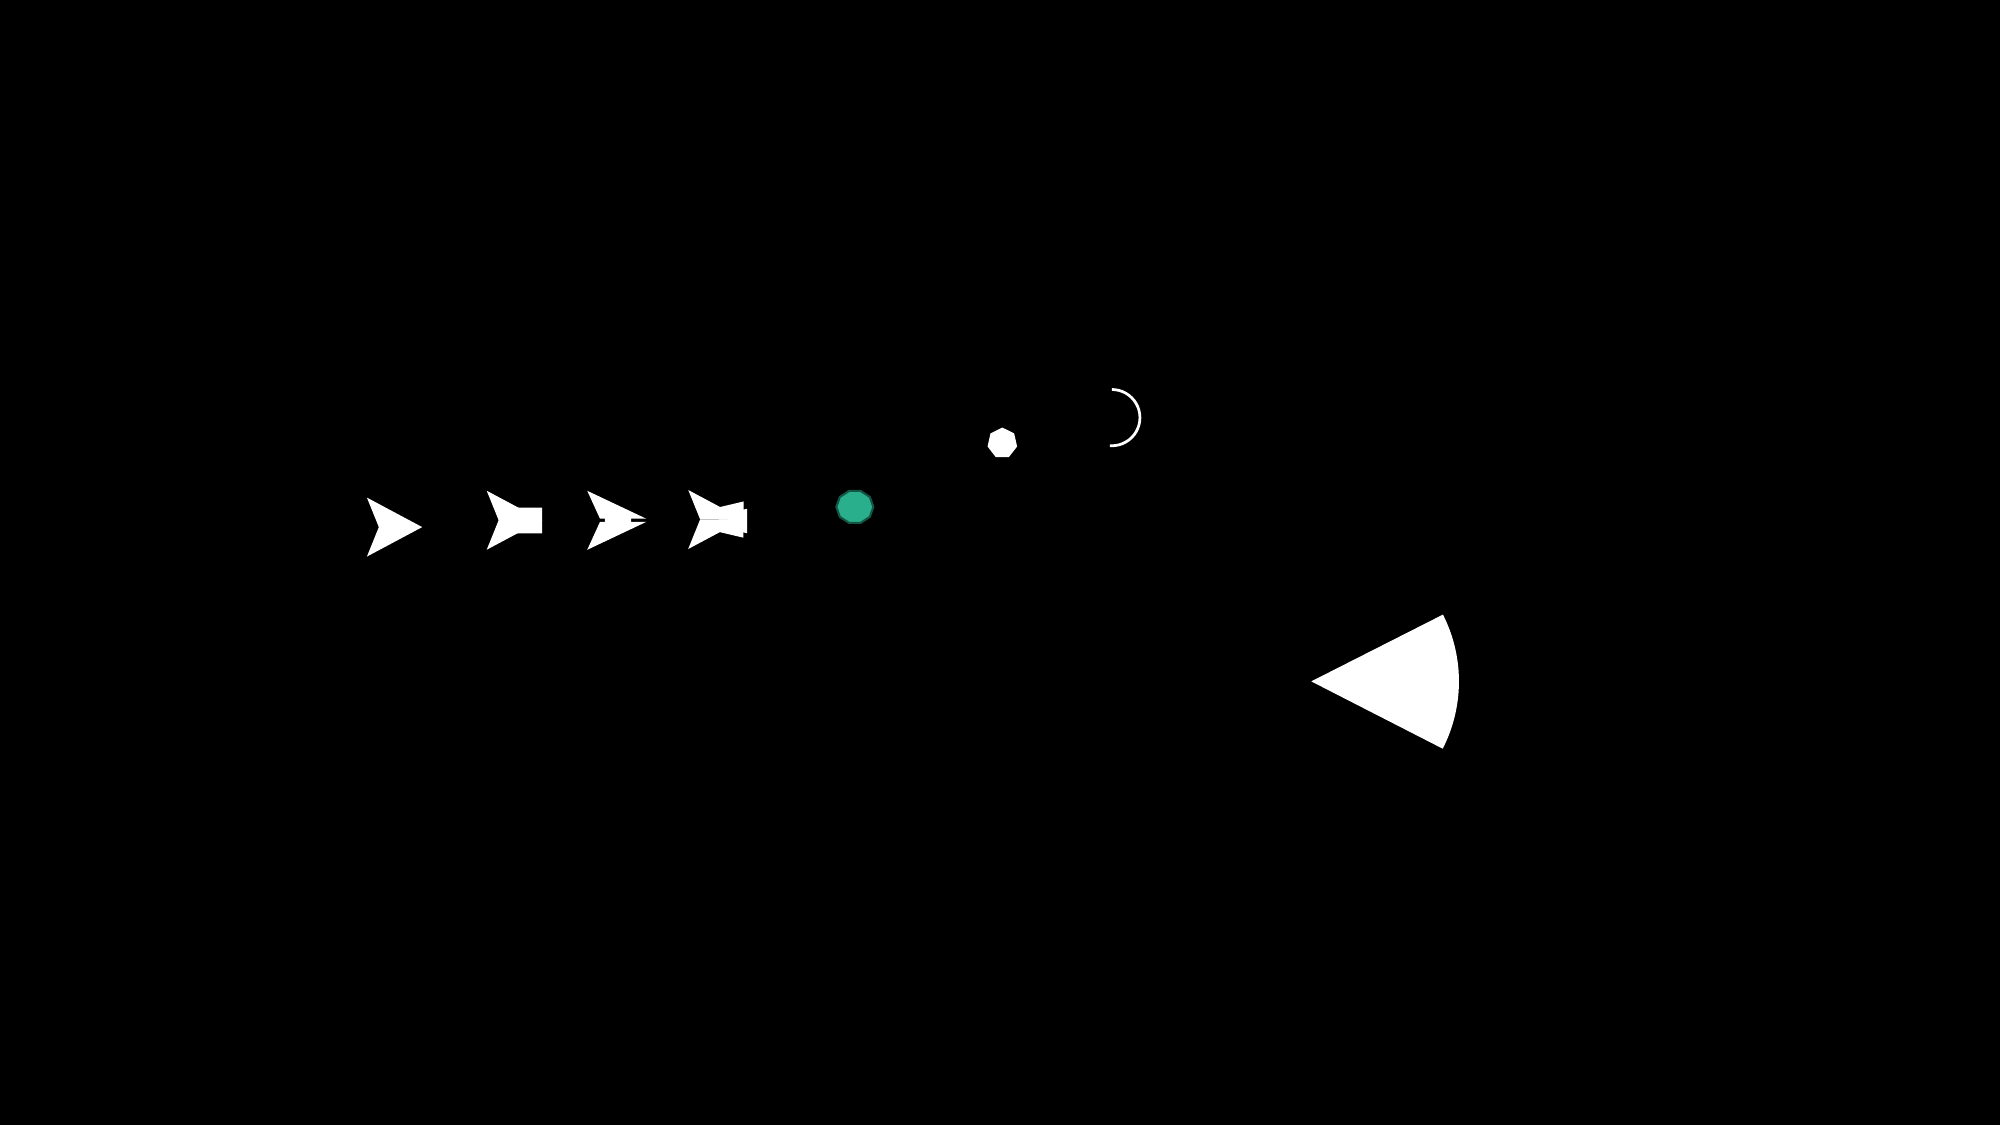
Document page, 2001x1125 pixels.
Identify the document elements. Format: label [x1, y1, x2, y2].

text_box [1108, 387, 1143, 449]
text_box [587, 490, 647, 550]
text_box [1308, 613, 1460, 751]
text_box [688, 490, 748, 550]
text_box [986, 426, 1019, 459]
text_box [835, 489, 875, 524]
text_box [366, 497, 423, 557]
text_box [486, 490, 543, 550]
